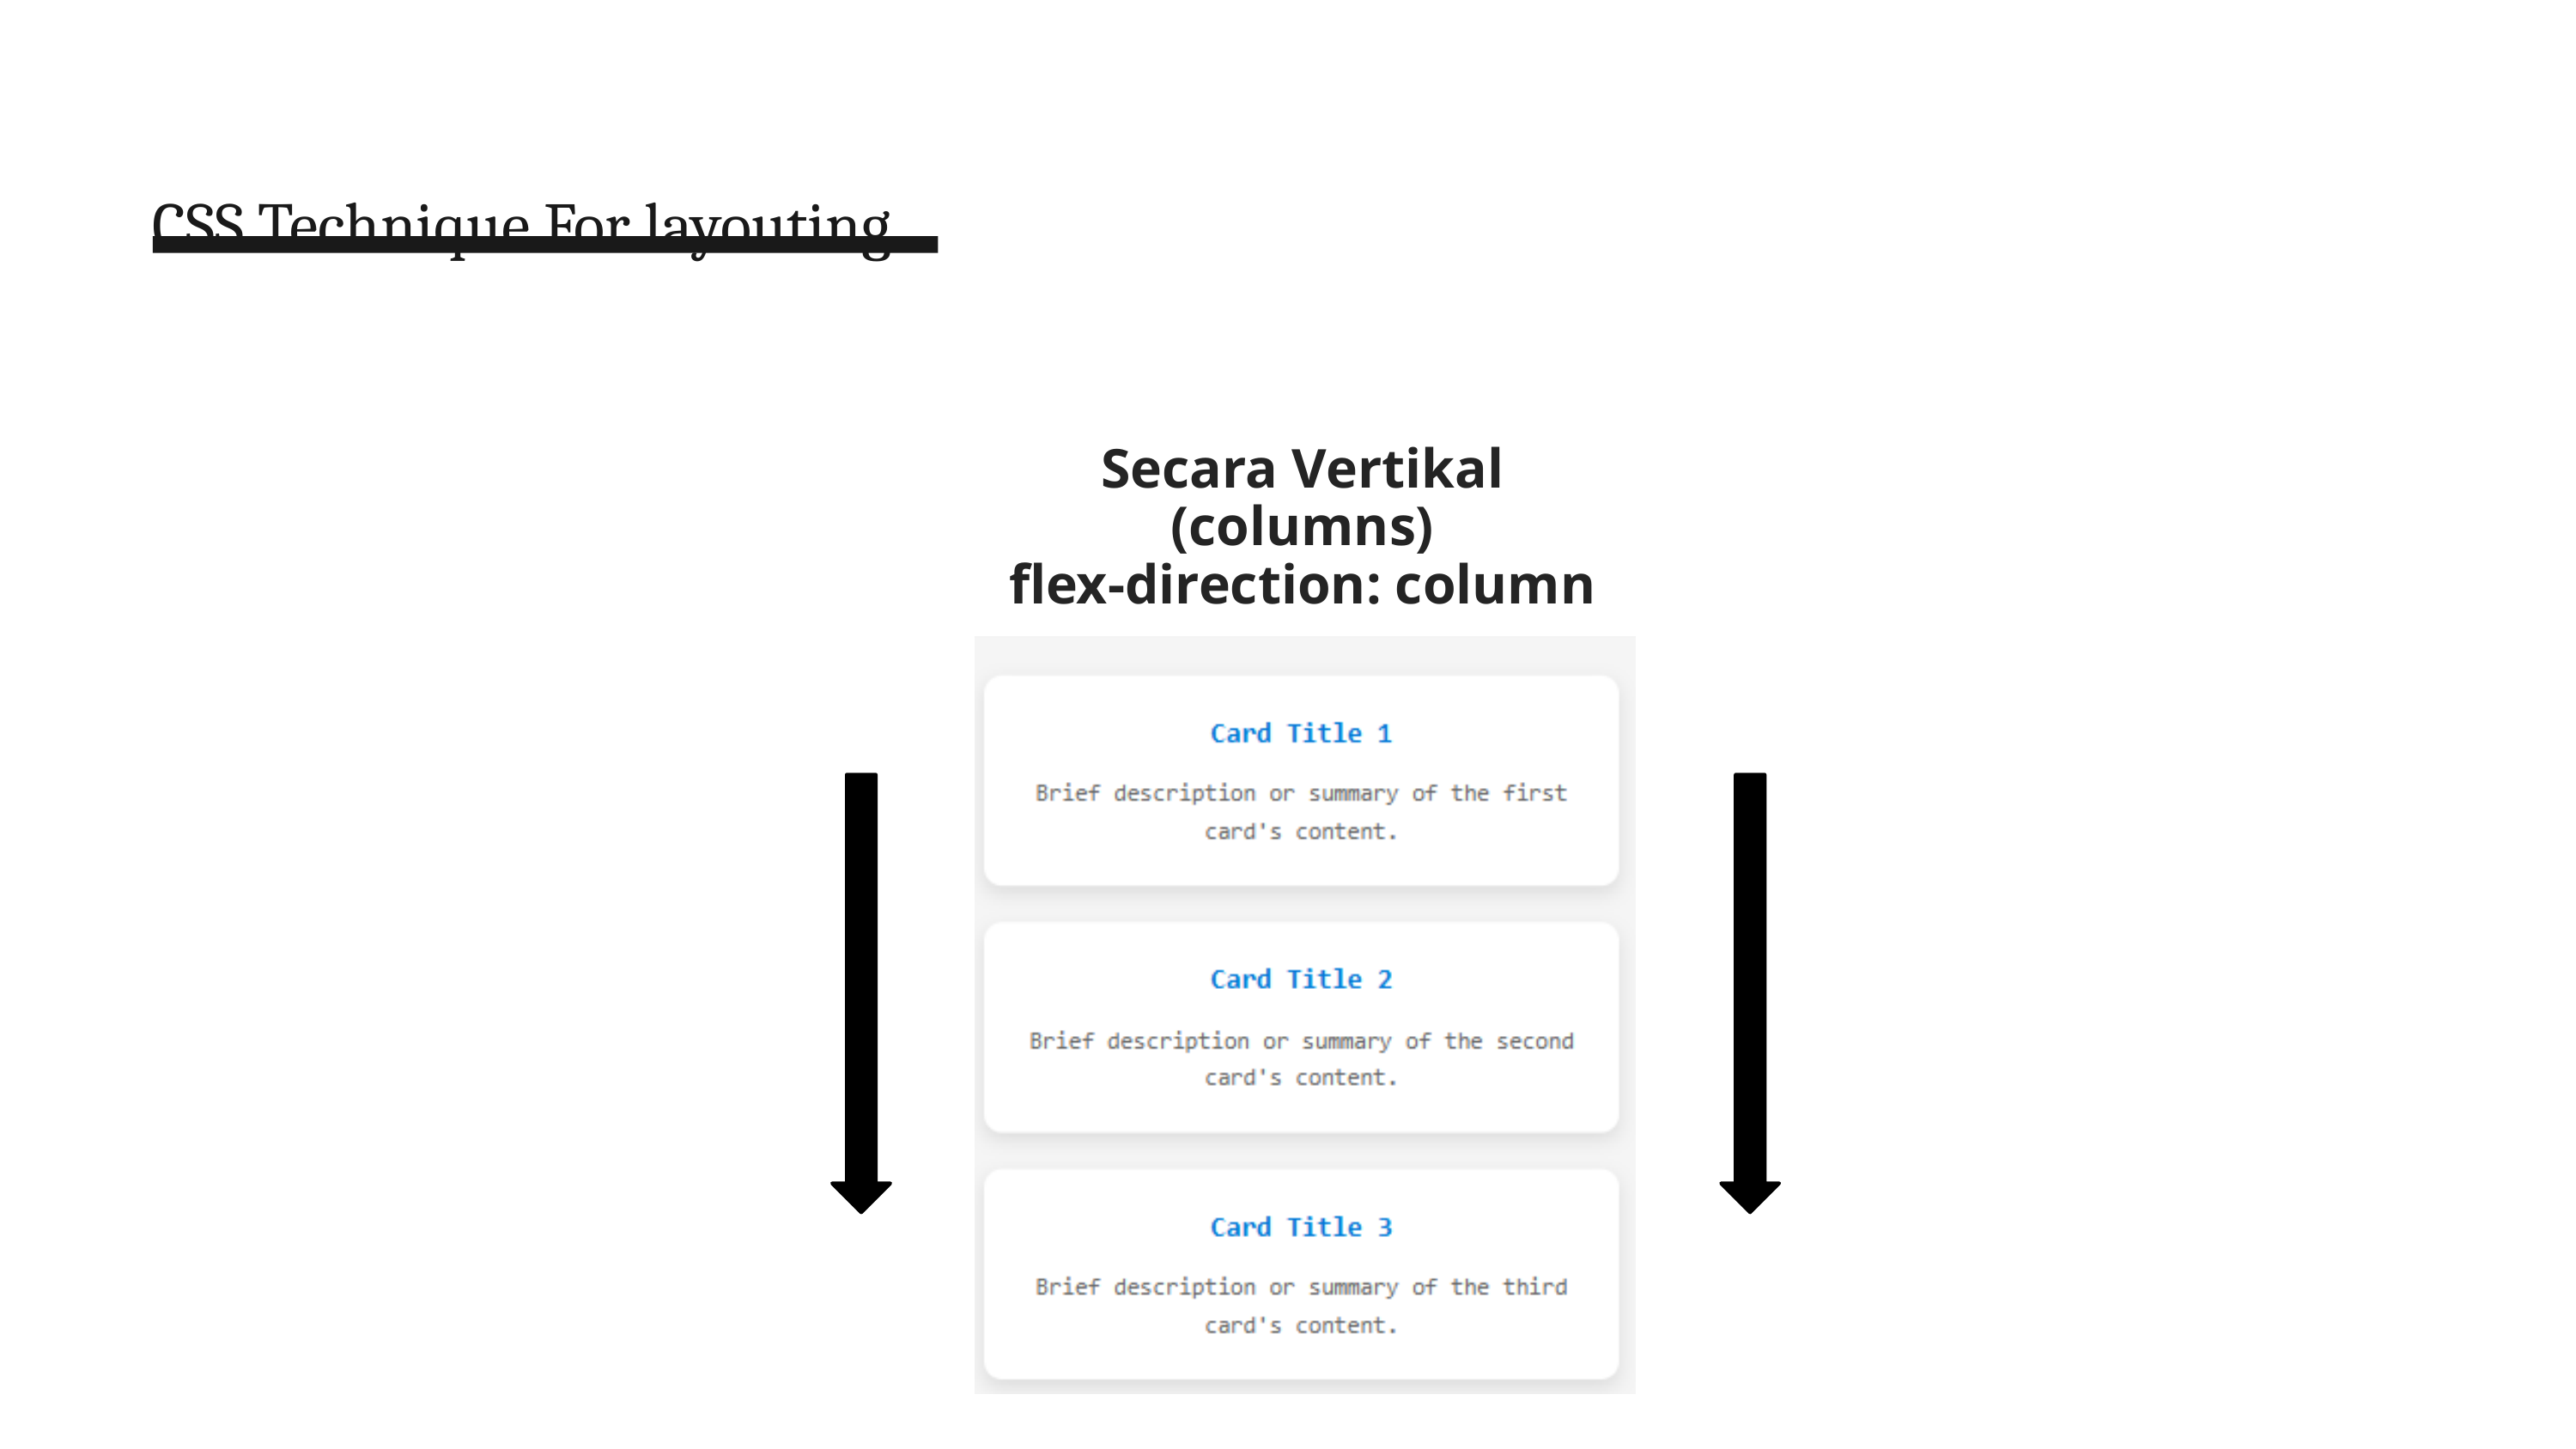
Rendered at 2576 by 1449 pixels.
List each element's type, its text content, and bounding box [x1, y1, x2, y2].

text_box Secara Vertikal (columns) flex-direction: column [967, 494, 1638, 683]
text_box [830, 773, 892, 1215]
picture [975, 636, 1636, 1394]
text_box [1719, 773, 1782, 1215]
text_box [152, 37, 2327, 253]
